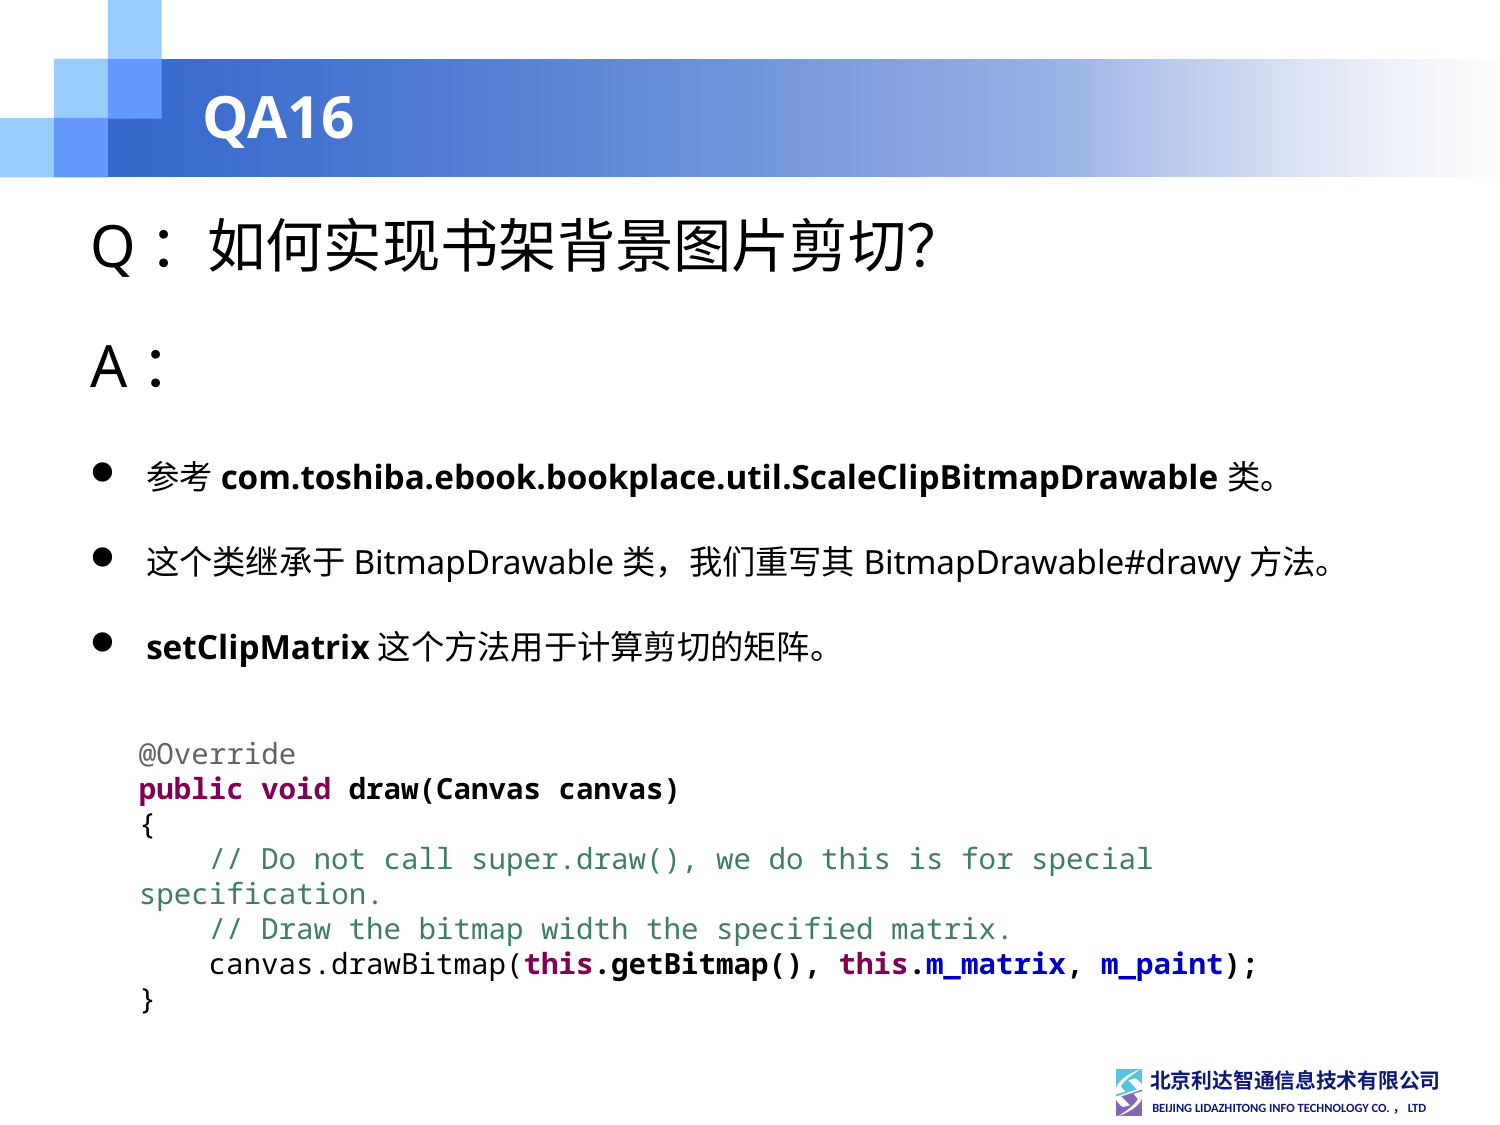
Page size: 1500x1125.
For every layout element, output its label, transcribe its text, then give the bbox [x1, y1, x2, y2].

text_box @Override public void draw(Canvas canvas) { // Do not call super.draw(), we do this is for special specification. // Draw the bitmap width the specified matrix. canvas.drawBitmap(this.getBitmap(), this.m_matrix, m_paint); } [123, 727, 1341, 1023]
title QA16 [187, 74, 1038, 156]
list Q：如何实现书架背景图片剪切？ A： 参考com.toshiba.ebook.bookplace.util.ScaleClipBitmapDrawable类。 这个类继承于BitmapDrawable类，我们重写其BitmapDrawable#drawy方法。 setClipMatrix这个方法用于计算剪切的矩阵。 [74, 201, 1426, 1063]
picture [108, 59, 1500, 177]
picture [1116, 1069, 1142, 1116]
